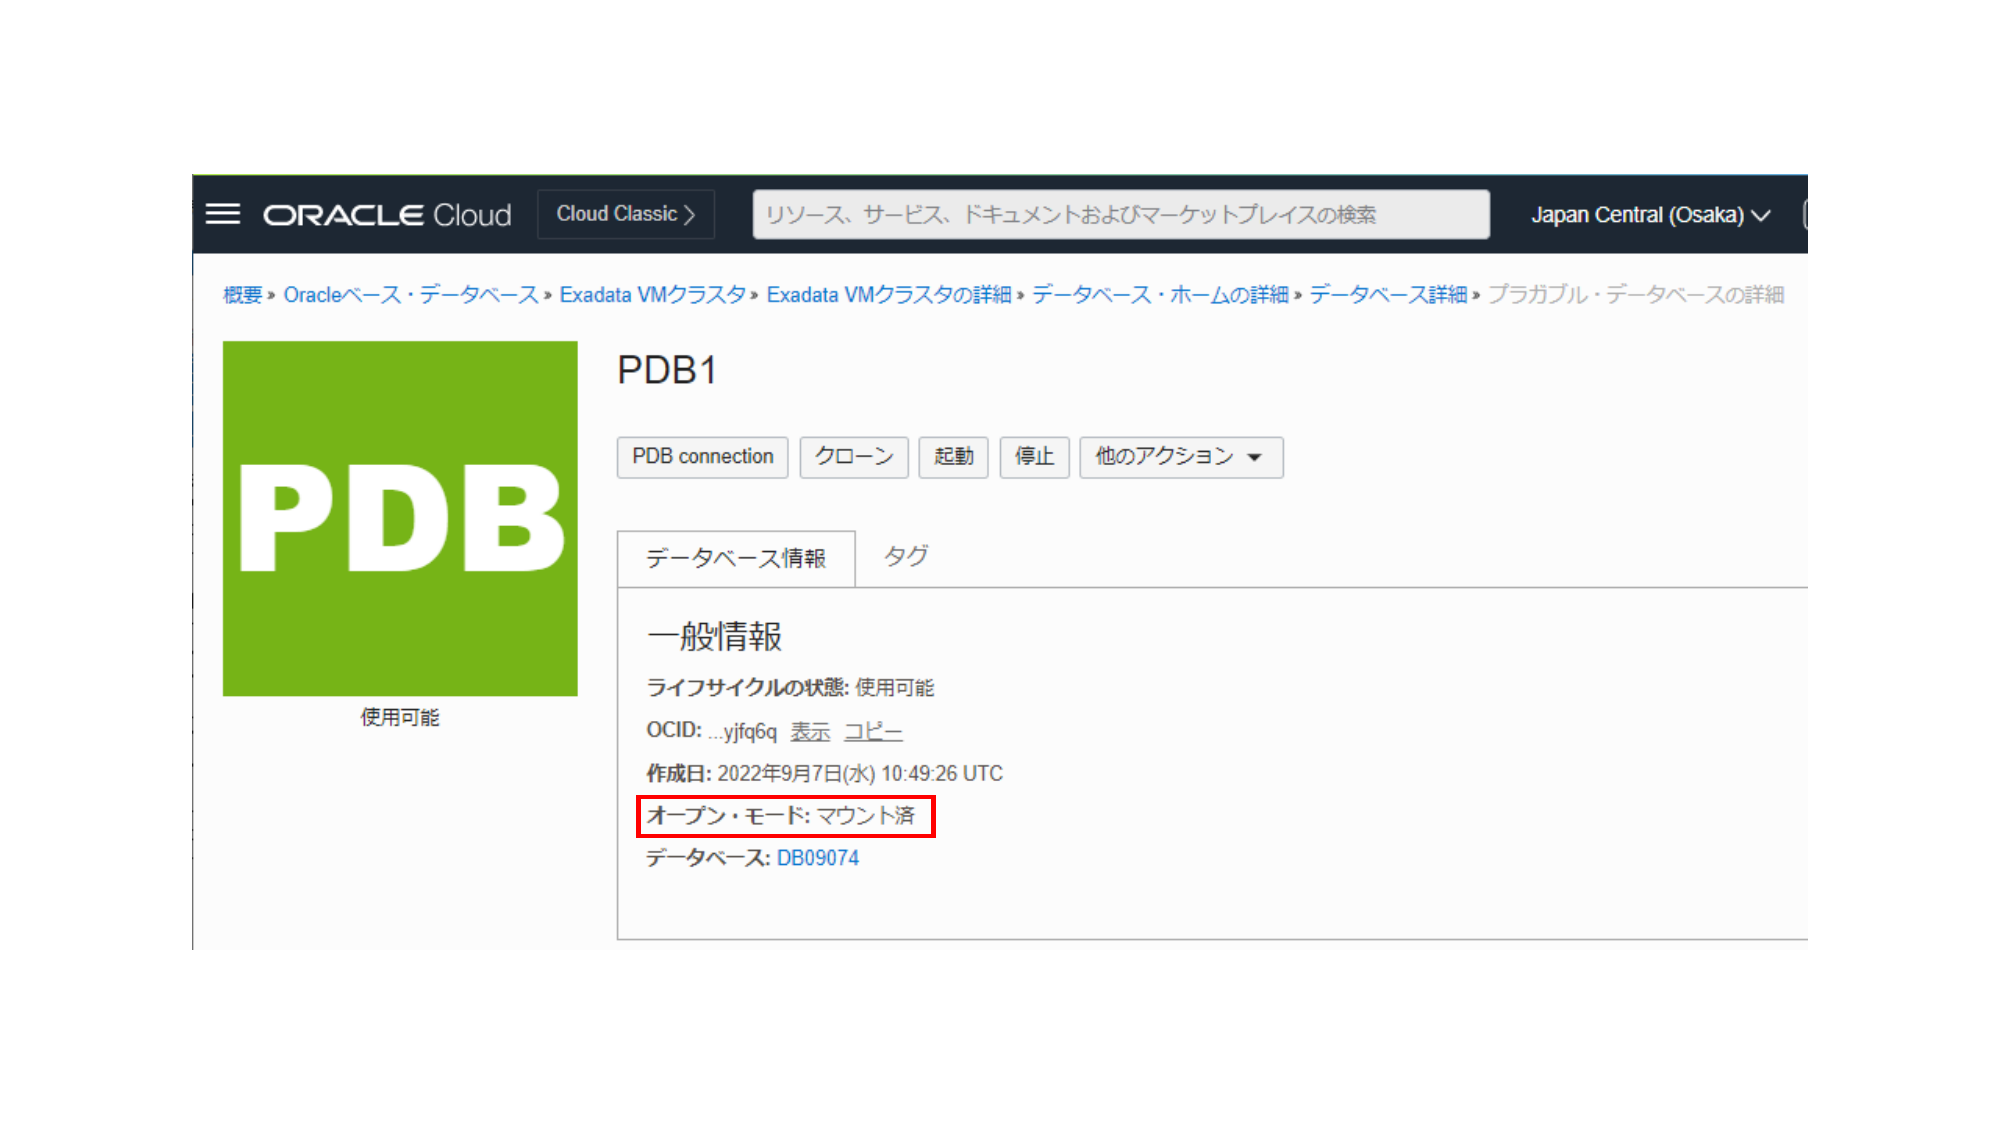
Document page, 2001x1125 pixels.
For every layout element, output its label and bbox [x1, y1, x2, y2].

picture [191, 174, 1808, 950]
